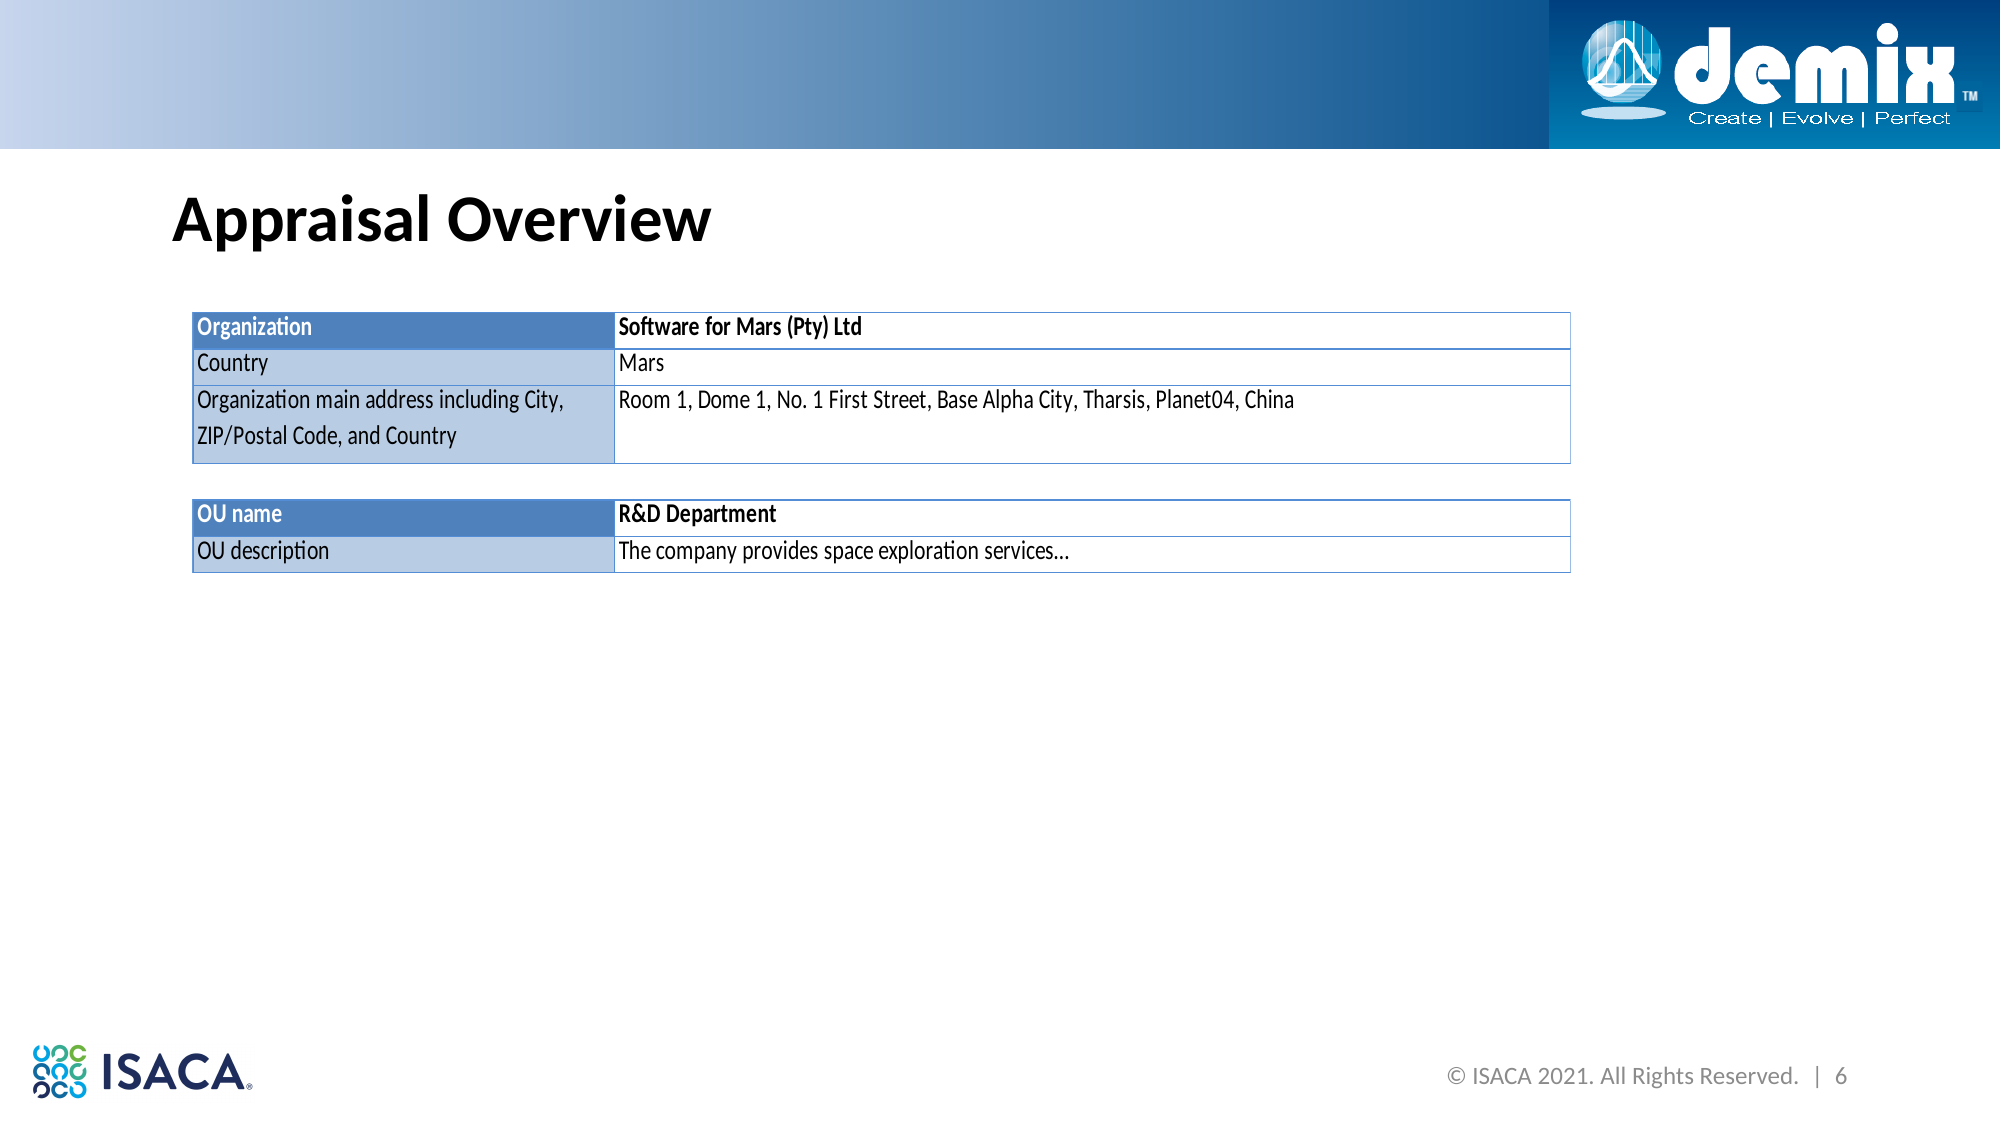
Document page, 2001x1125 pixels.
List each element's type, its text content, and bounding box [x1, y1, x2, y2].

title Appraisal Overview [157, 170, 1883, 270]
picture [1549, 0, 2000, 111]
picture [1582, 106, 1665, 119]
picture [29, 1043, 255, 1103]
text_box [192, 311, 1572, 574]
